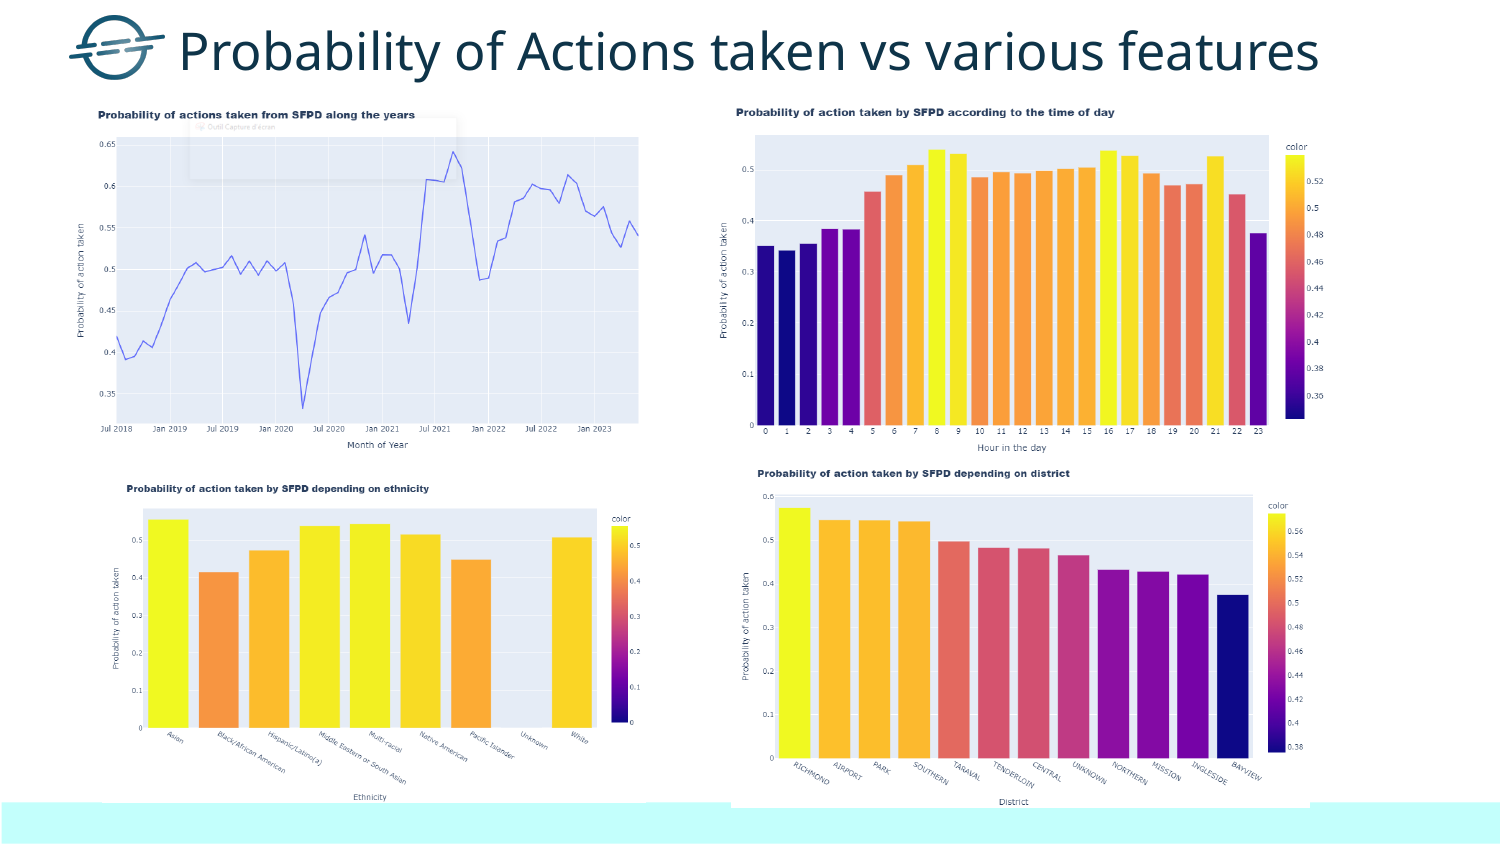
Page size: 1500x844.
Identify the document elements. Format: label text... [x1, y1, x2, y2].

picture [69, 15, 165, 80]
title Probability of Actions taken vs various features [164, 3, 1500, 92]
text_box [1, 802, 1500, 844]
picture [709, 99, 1332, 460]
picture [69, 103, 645, 456]
picture [731, 466, 1310, 809]
picture [102, 480, 646, 803]
